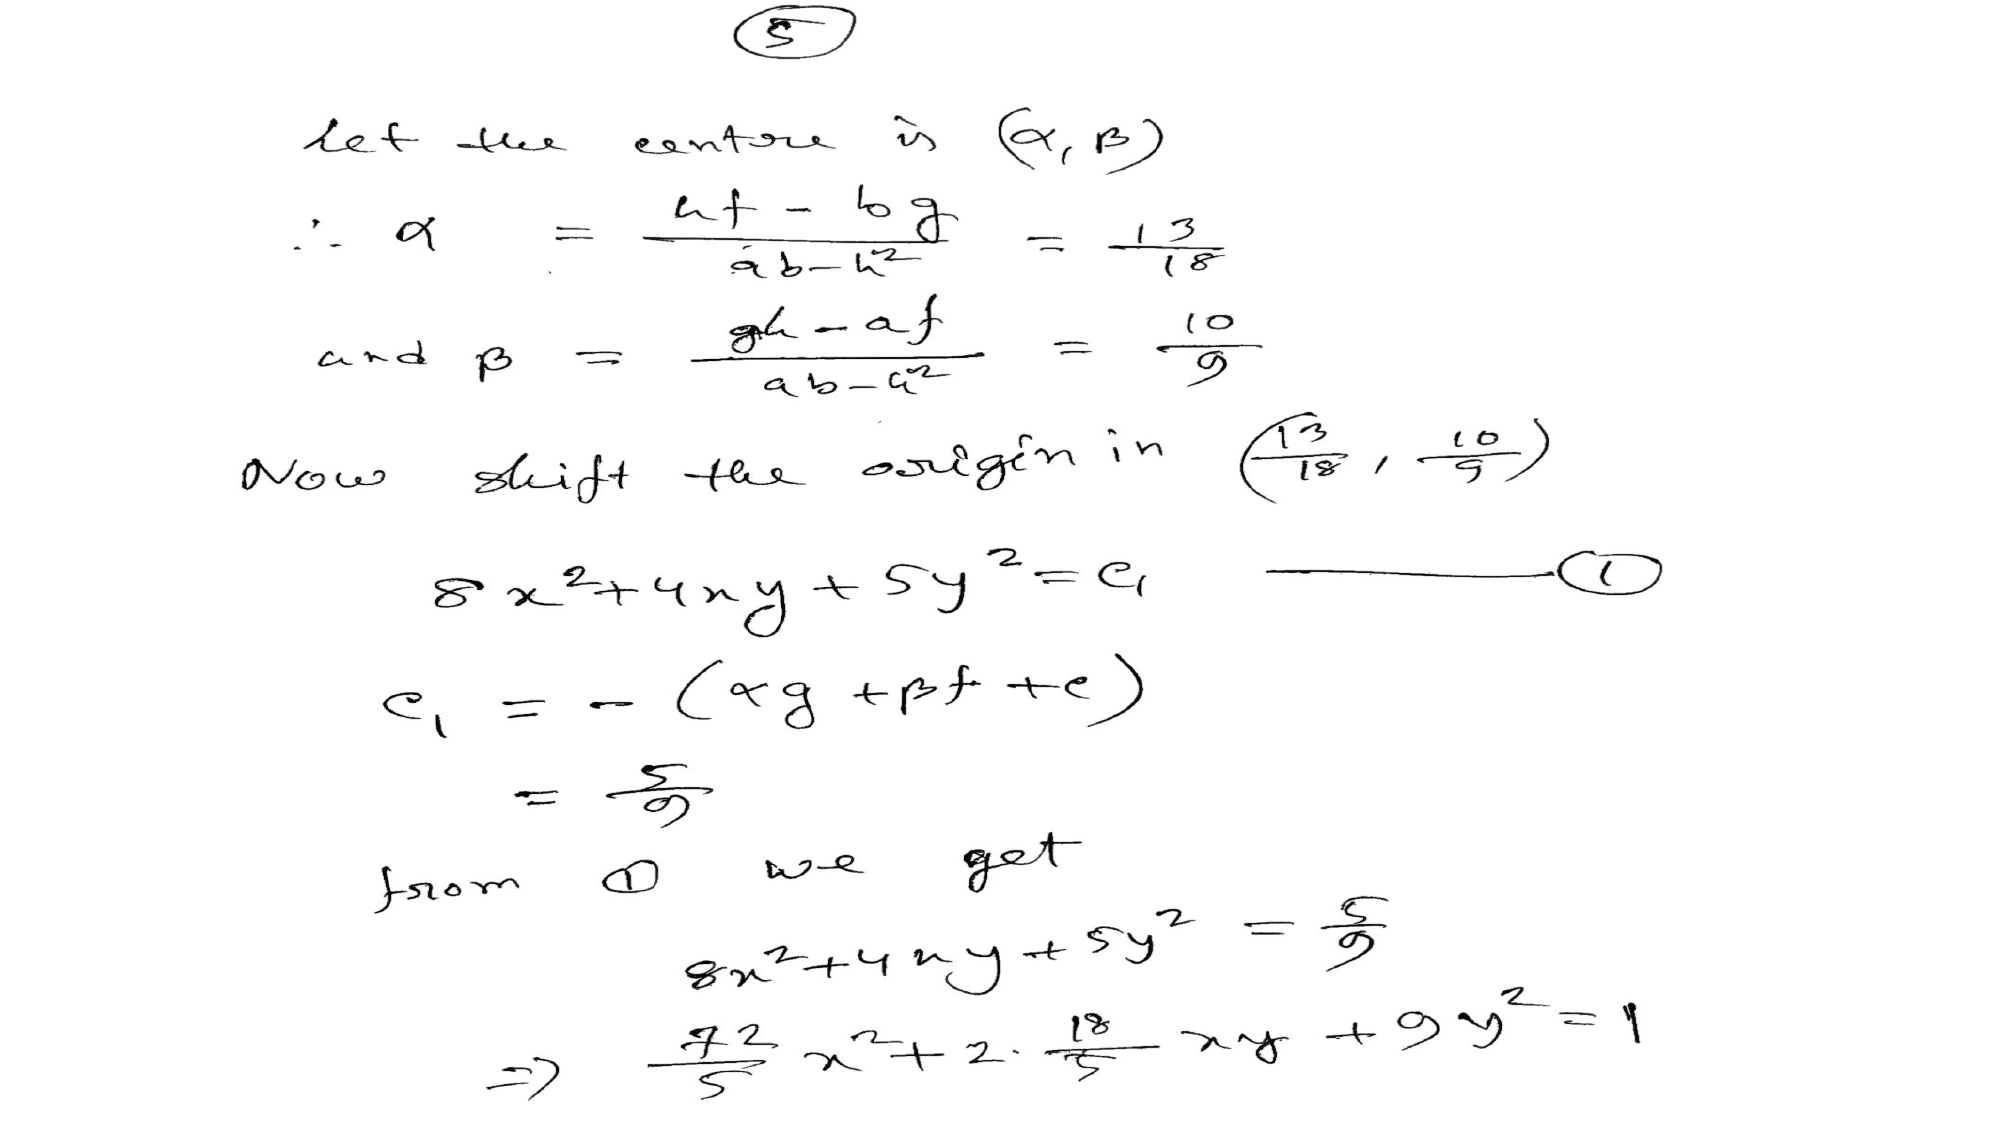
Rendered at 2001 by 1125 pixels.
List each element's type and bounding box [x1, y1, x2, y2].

list [137, 0, 1863, 1125]
